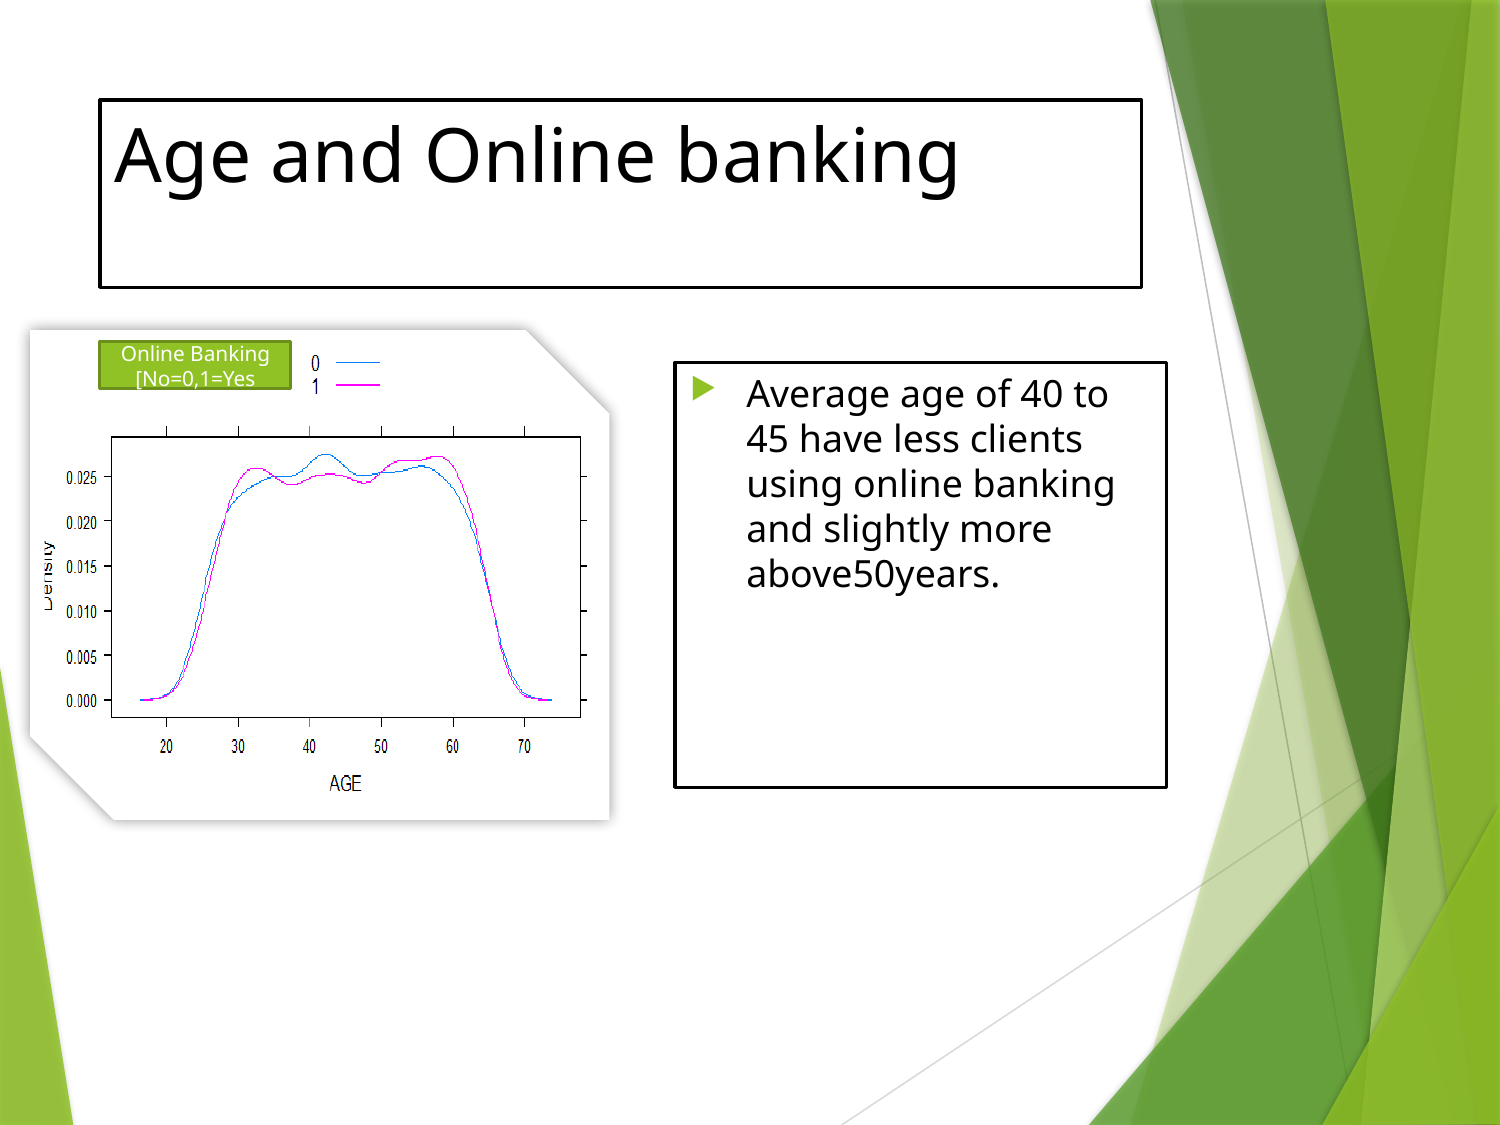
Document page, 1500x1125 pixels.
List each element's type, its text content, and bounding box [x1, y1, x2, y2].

title Age and Online banking [98, 98, 1143, 289]
picture [36, 336, 603, 813]
list Average age of 40 to 45 have less clients using online banking and slightly more above50years. [673, 361, 1168, 789]
